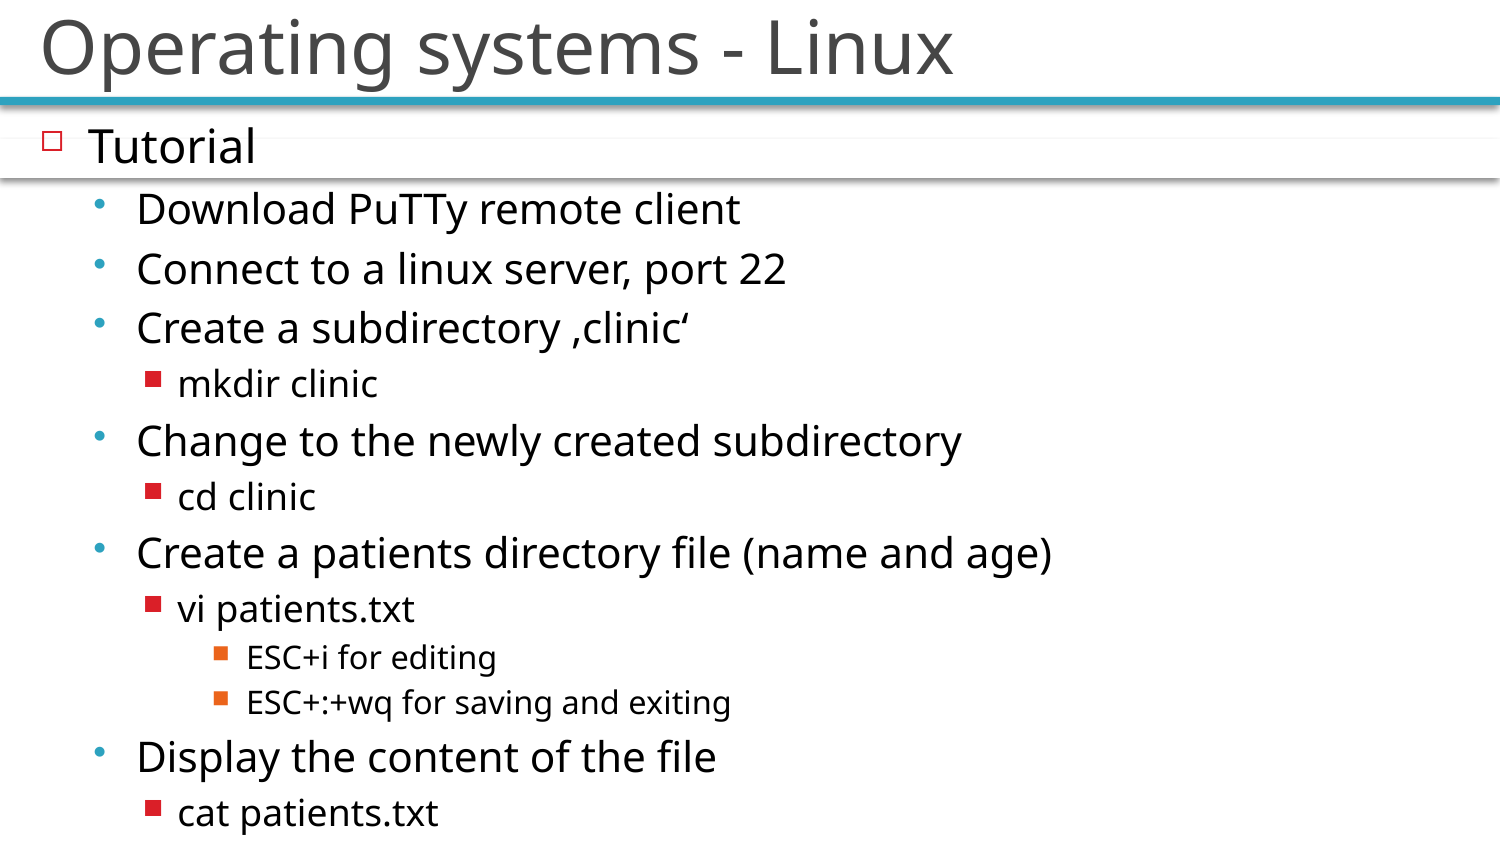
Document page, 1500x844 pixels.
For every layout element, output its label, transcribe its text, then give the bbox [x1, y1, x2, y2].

title Operating systems - Linux [24, 19, 1463, 97]
list Tutorial Download PuTTy remote client Connect to a linux server, port 22 Create a subdirectory ‚clinic‘ mkdir clinic Change to the newly created subdirectory cd clinic Create a patients directory file (name and age) vi patients.txt ESC+i for editing ESC+:+wq for saving and exiting Display the content of the file cat patients.txt [24, 109, 1475, 844]
